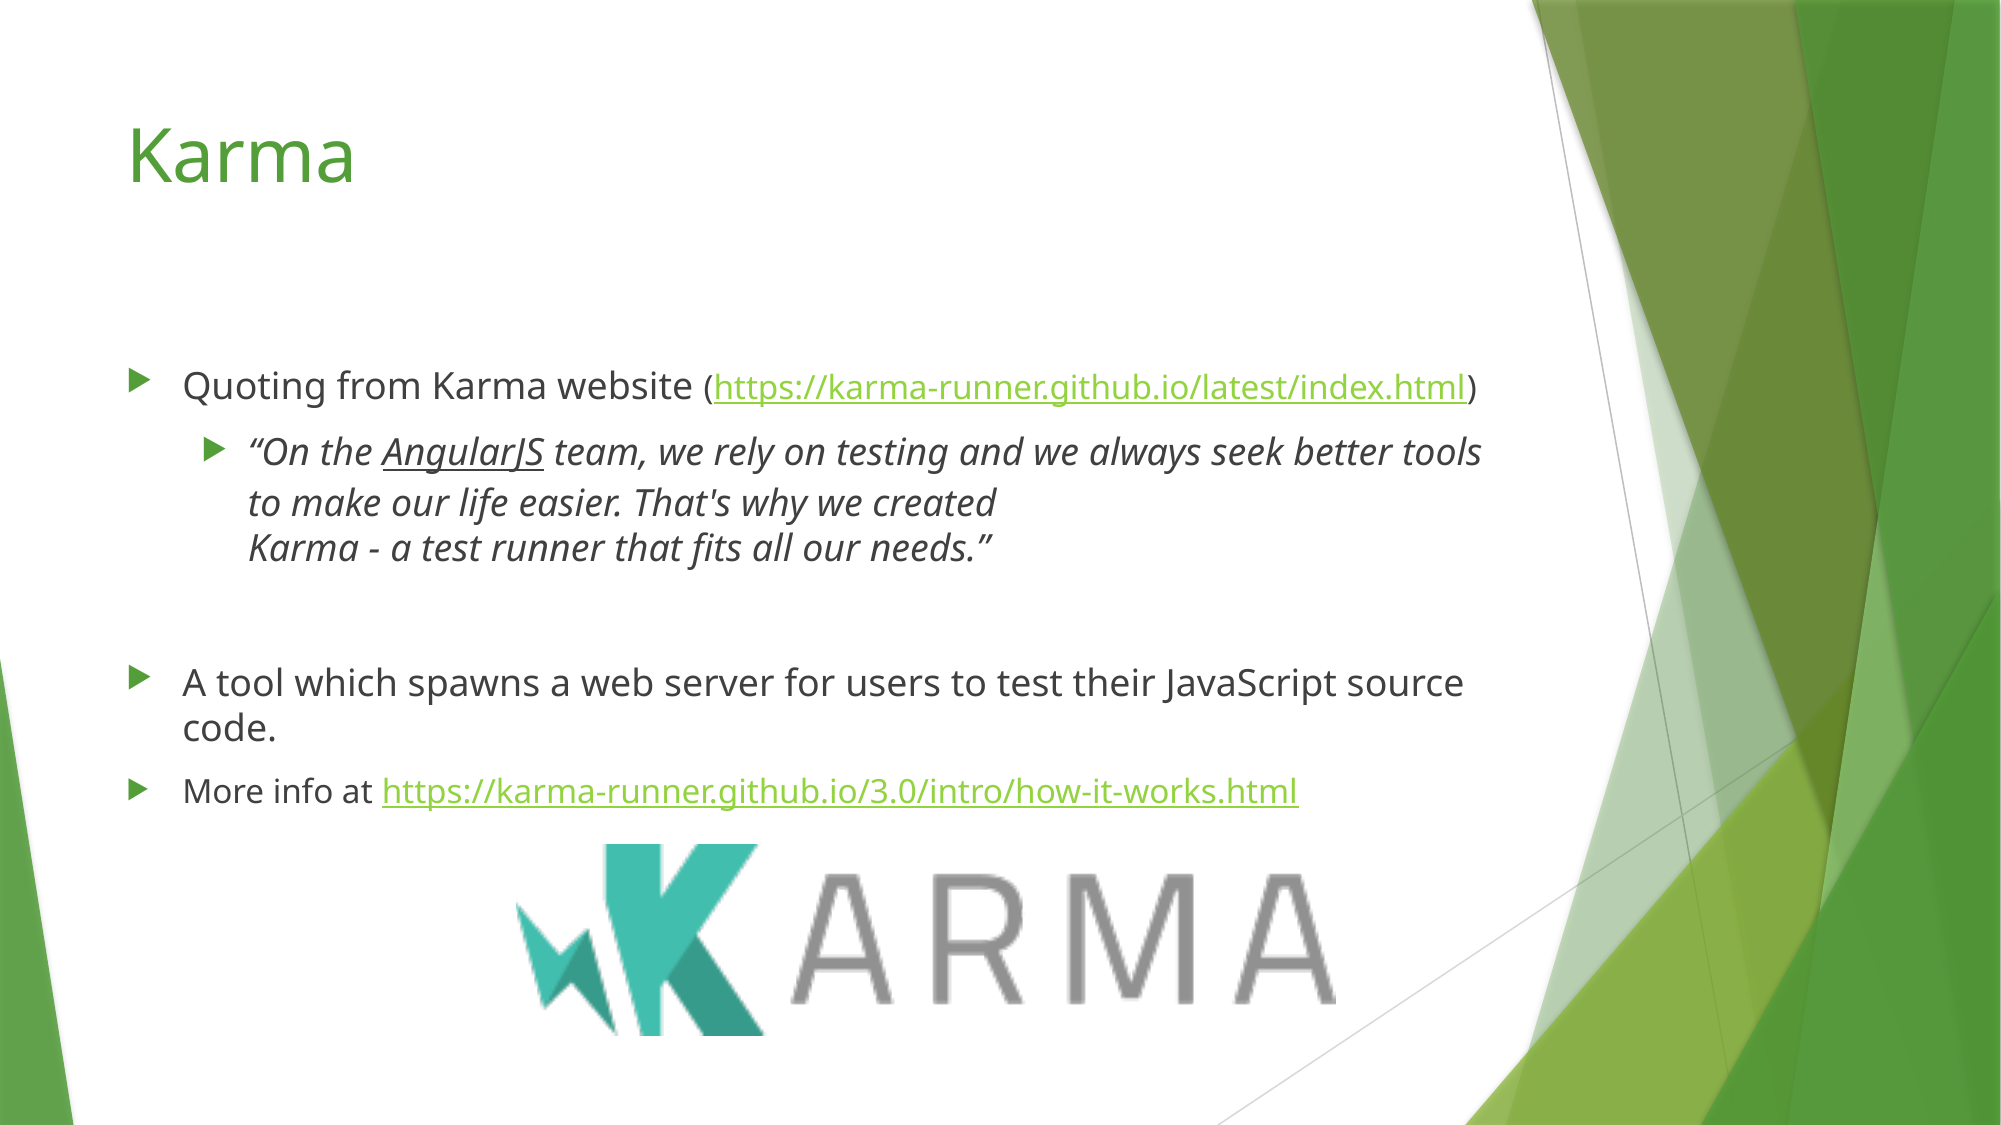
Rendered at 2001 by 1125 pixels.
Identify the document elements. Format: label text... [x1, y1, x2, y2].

picture [515, 844, 1336, 1036]
title Karma [111, 99, 1522, 317]
list Quoting from Karma website (https://karma-runner.github.io/latest/index.html) “On the AngularJS team, we rely on testing and we always seek better tools to make our life easier. That's why we created Karma - a test runner that fits all our needs.” A tool which spawns a web server for users to test their JavaScript source code. More info at https://karma-runner.github.io/3.0/intro/how-it-works.html [111, 354, 1522, 992]
